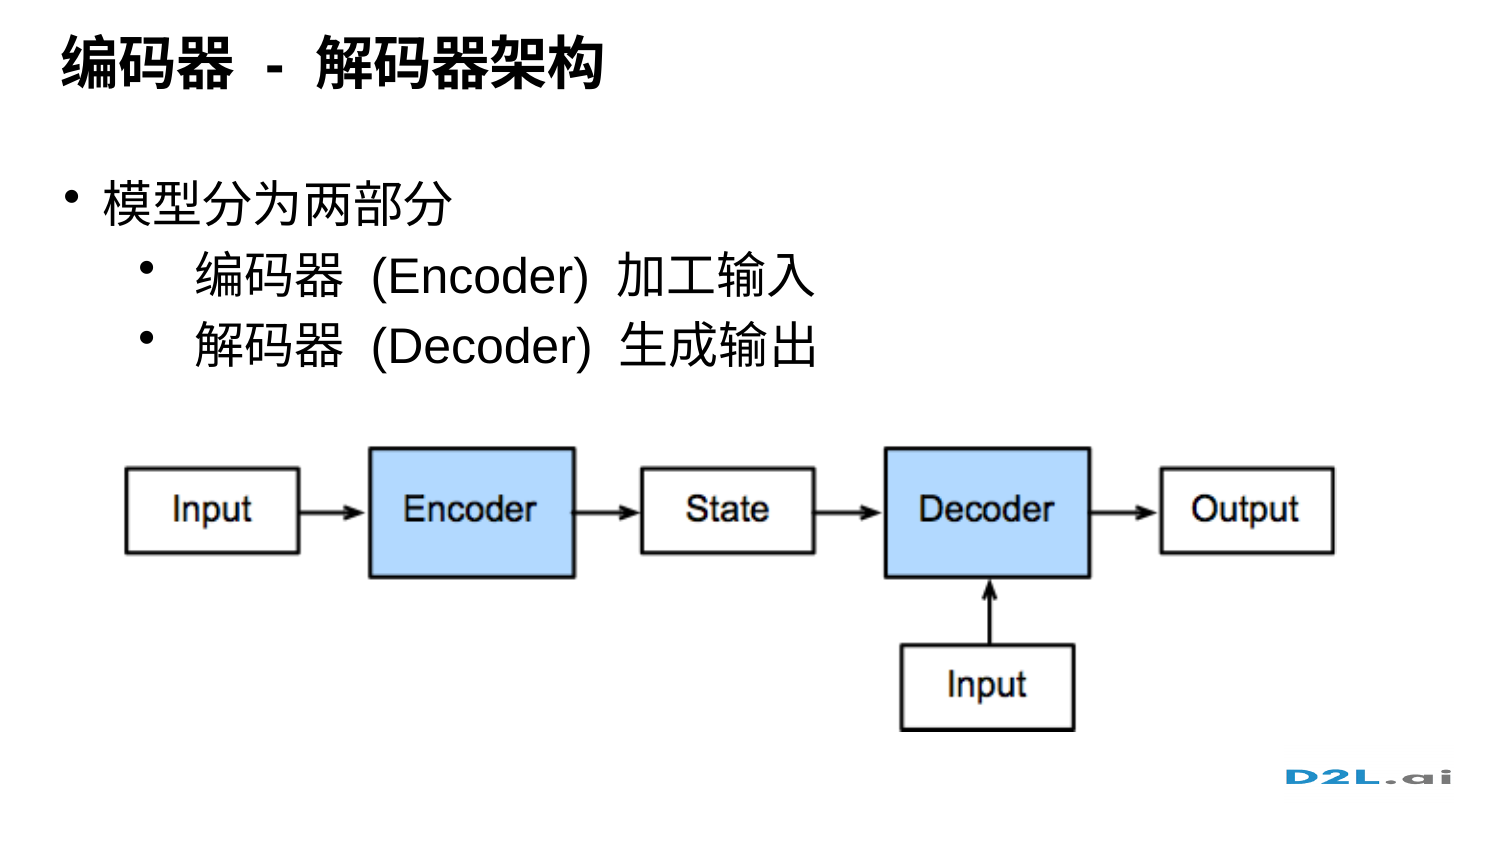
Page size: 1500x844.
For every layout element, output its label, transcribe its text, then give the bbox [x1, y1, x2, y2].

list 模型分为两部分 编码器 (Encoder) 加工输入 解码器 (Decoder) 生成输出 [55, 165, 1403, 750]
title 编码器 - 解码器架构 [52, 18, 1400, 109]
picture [120, 443, 1337, 732]
picture [1284, 745, 1454, 806]
